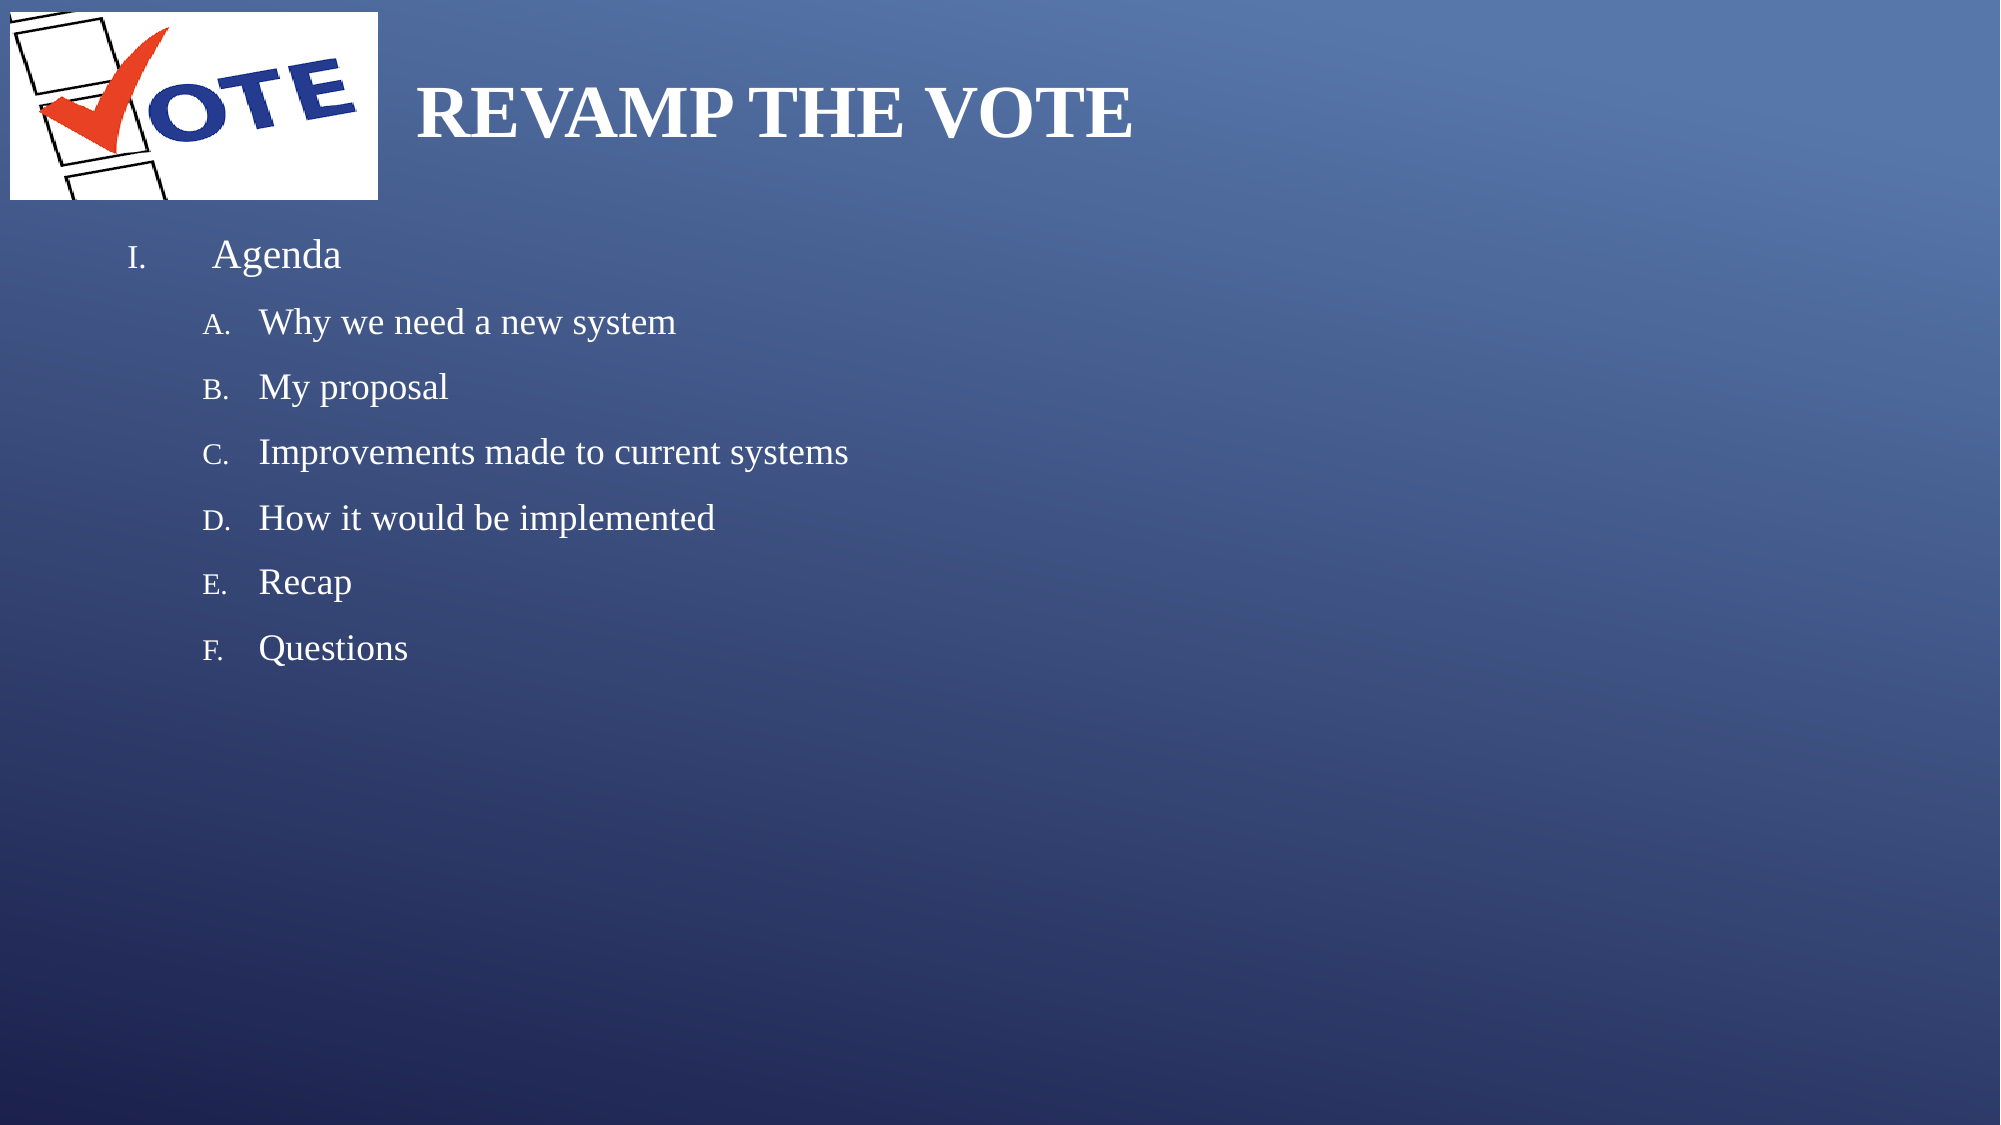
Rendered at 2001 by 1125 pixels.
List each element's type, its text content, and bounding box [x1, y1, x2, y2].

picture [10, 12, 378, 200]
list Agenda Why we need a new system My proposal Improvements made to current systems How it would be implemented Recap Questions [112, 231, 1513, 825]
